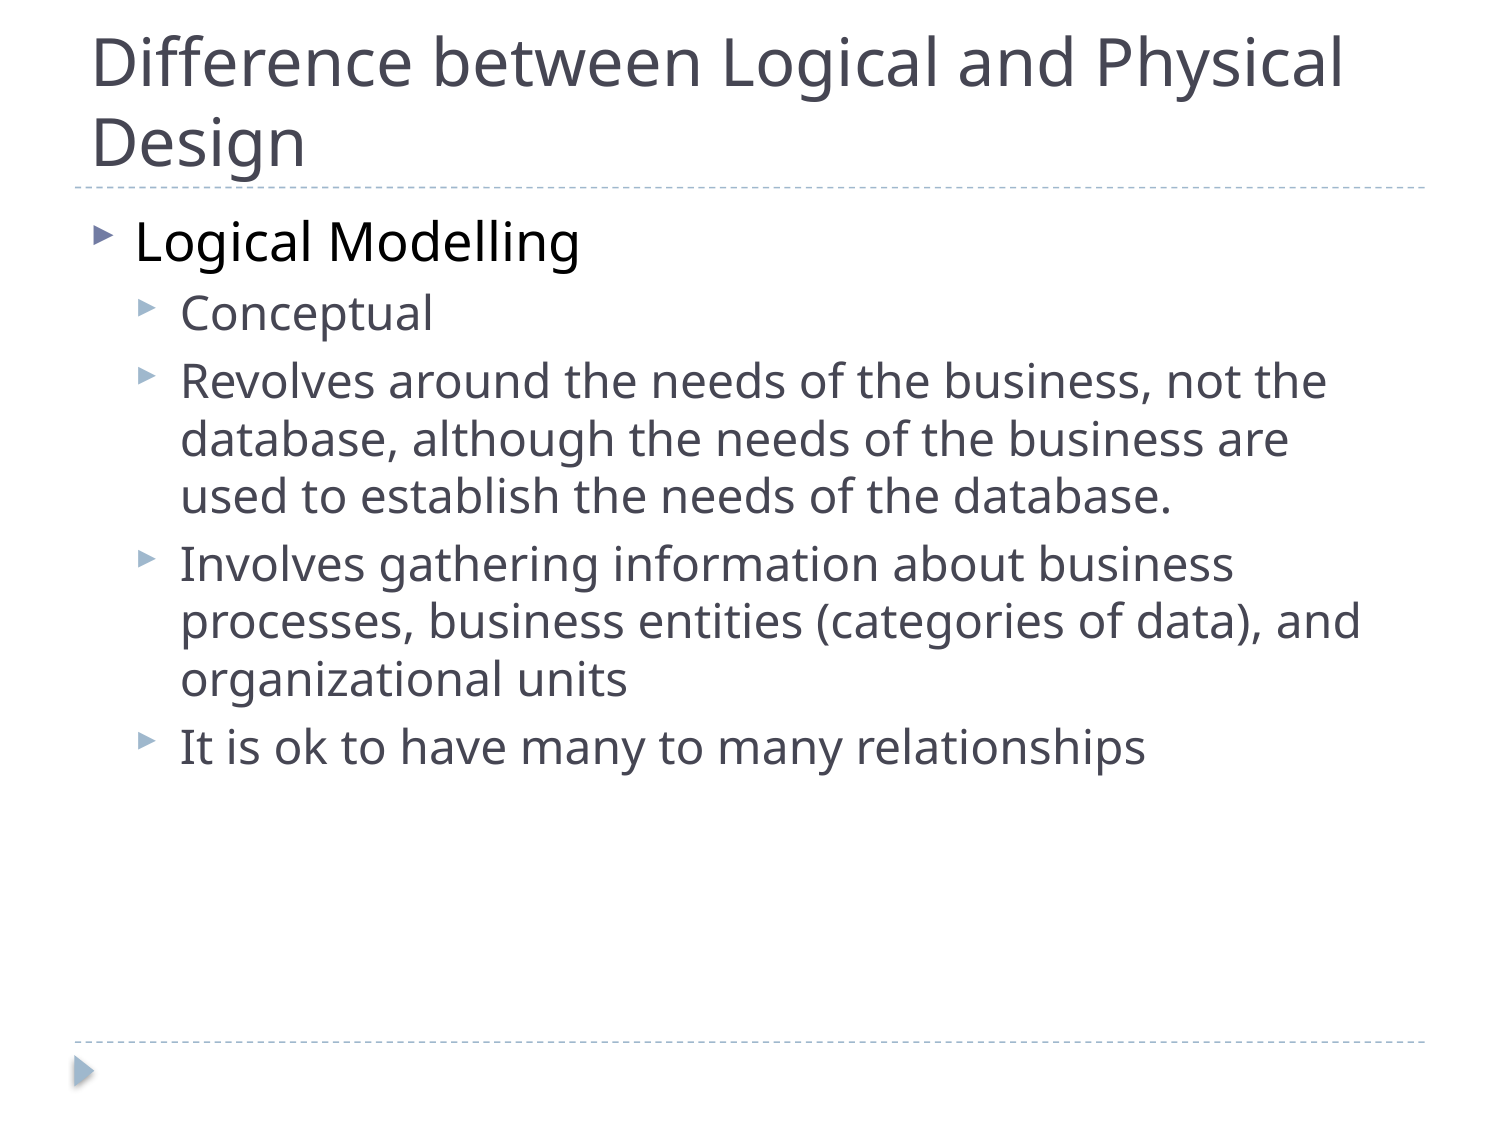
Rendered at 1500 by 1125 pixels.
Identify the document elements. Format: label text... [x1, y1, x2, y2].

list Logical Modelling Conceptual Revolves around the needs of the business, not the database, although the needs of the business are used to establish the needs of the database. Involves gathering information about business processes, business entities (categories of data), and organizational units It is ok to have many to many relationships [75, 200, 1425, 1010]
title Difference between Logical and Physical Design [75, 24, 1425, 188]
